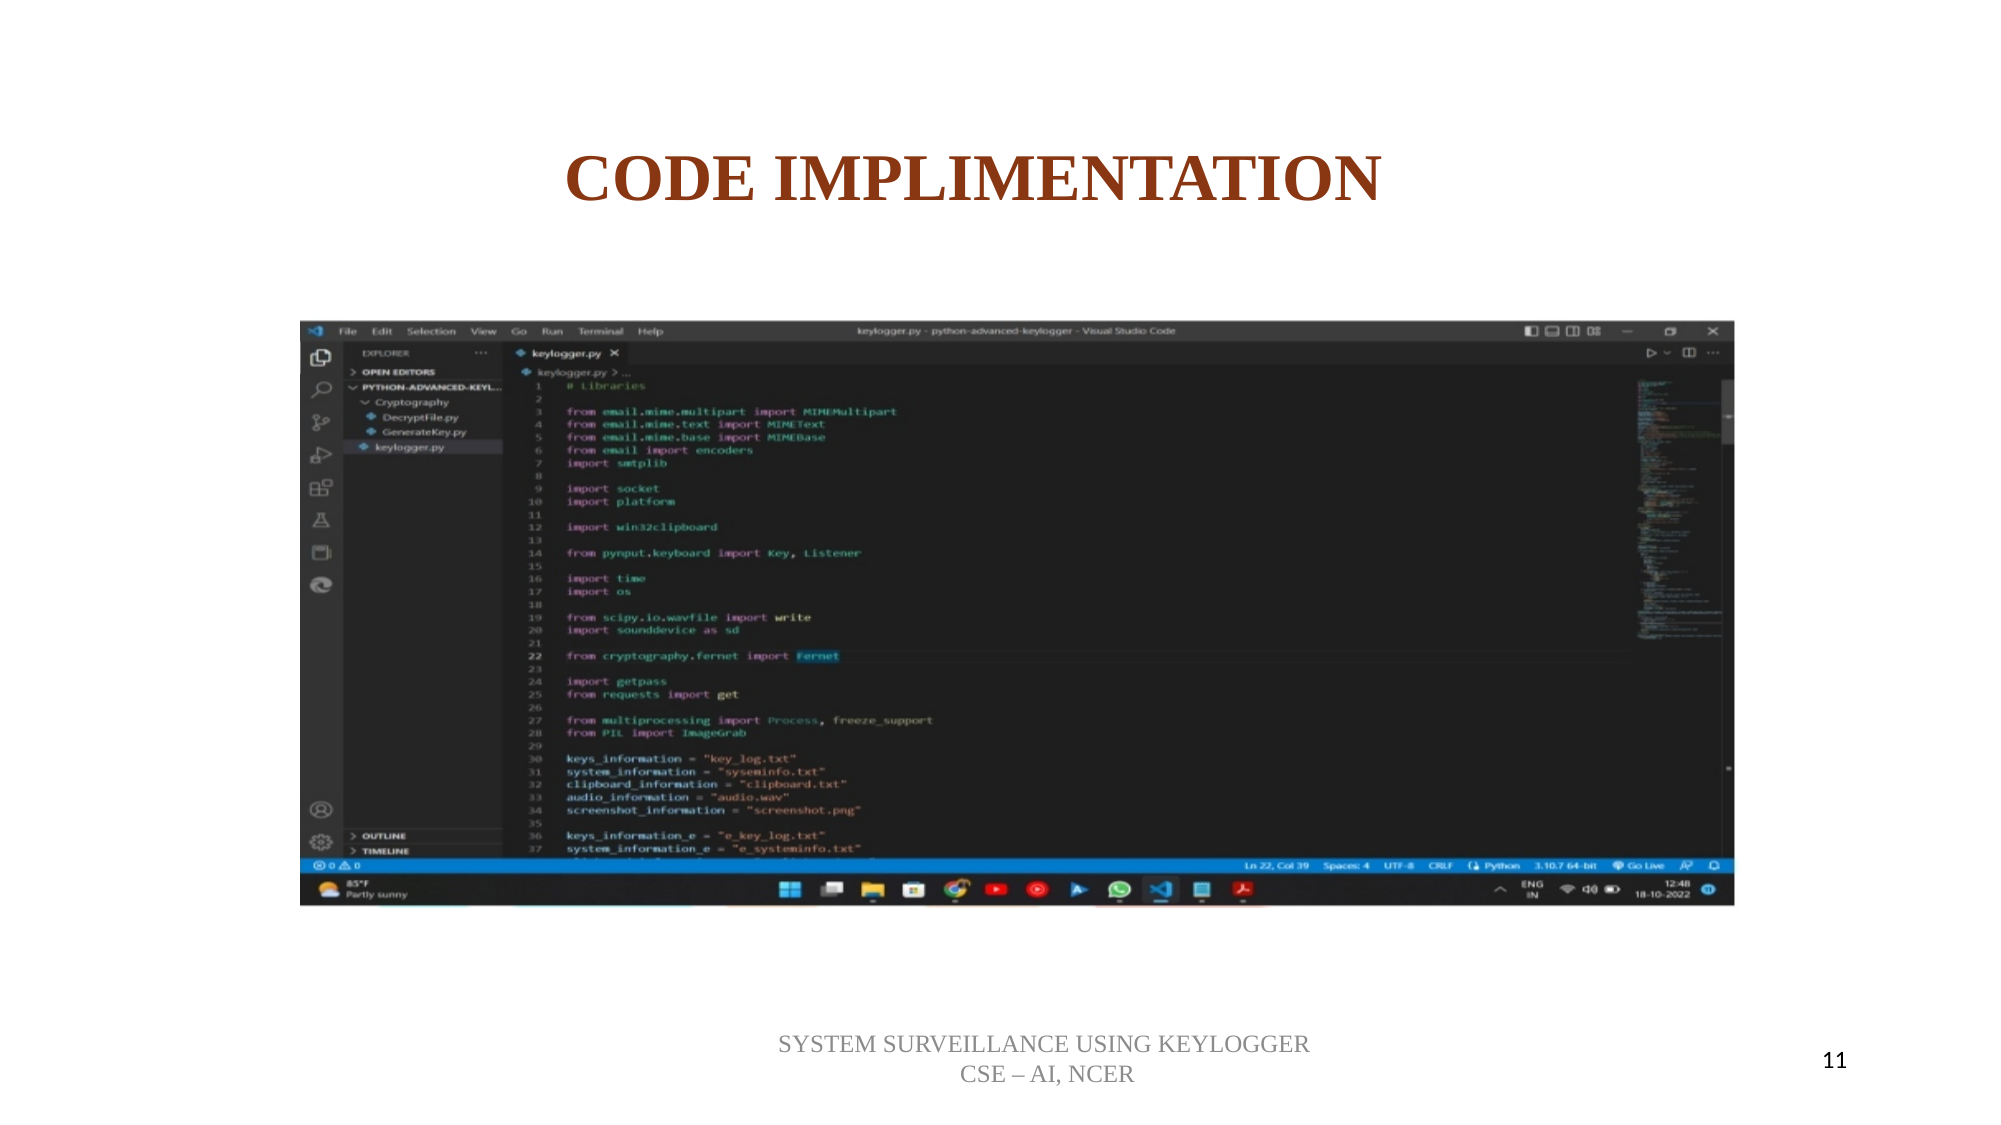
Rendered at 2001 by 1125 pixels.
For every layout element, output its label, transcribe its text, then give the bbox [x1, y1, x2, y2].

picture [299, 313, 1776, 908]
footer SYSTEM SURVEILLANCE USING KEYLOGGER CSE – AI, NCER [680, 1042, 1415, 1103]
title CODE IMPLIMENTATION [549, 73, 1576, 284]
slide_number 11 [1738, 1029, 1863, 1089]
